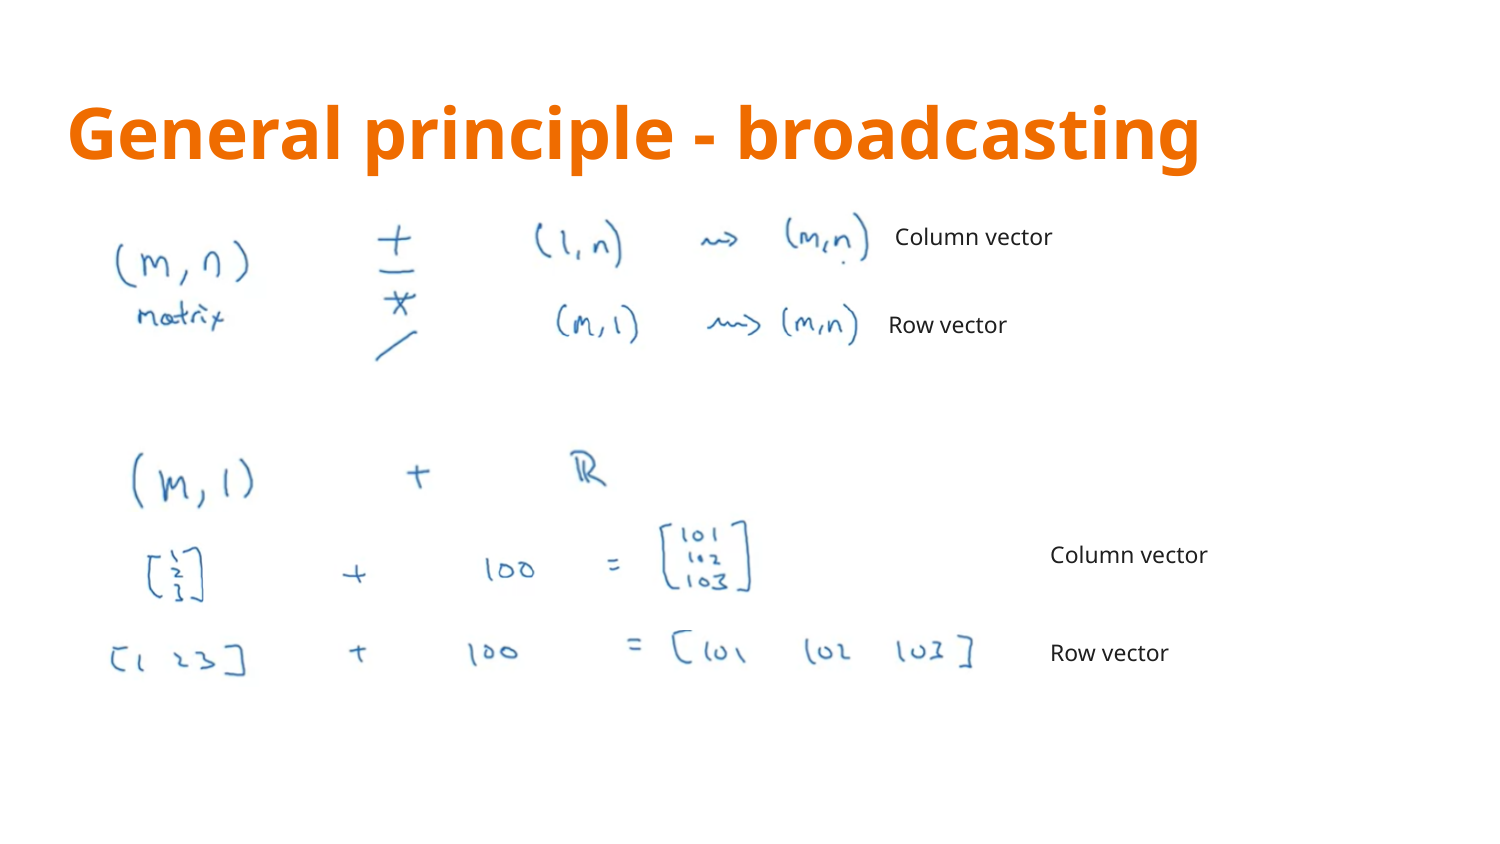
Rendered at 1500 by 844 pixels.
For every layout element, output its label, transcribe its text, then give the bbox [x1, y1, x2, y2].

title General principle - broadcasting [51, 72, 1449, 189]
picture [121, 440, 617, 512]
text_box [104, 208, 1095, 365]
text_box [136, 511, 1251, 615]
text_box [104, 630, 1251, 687]
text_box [549, 286, 1089, 361]
